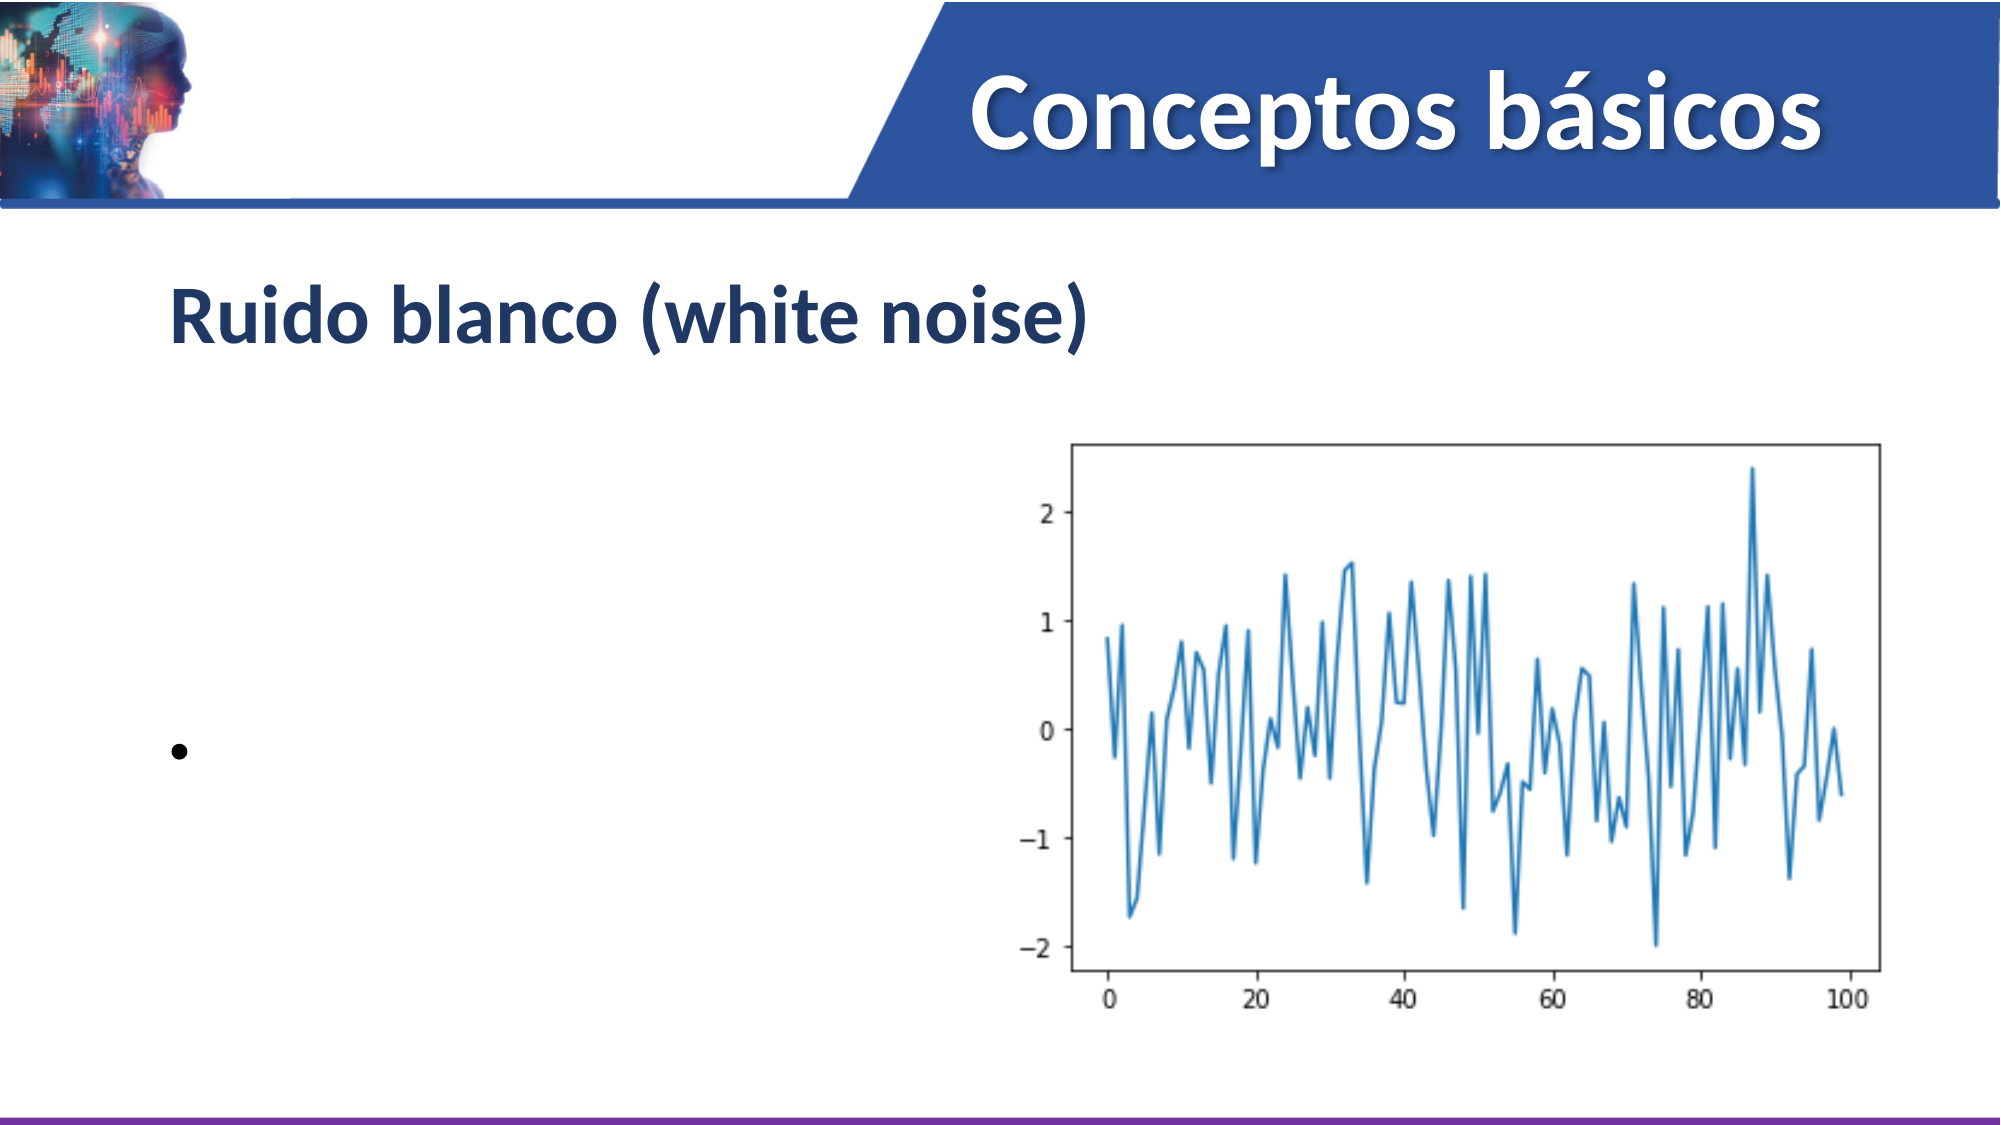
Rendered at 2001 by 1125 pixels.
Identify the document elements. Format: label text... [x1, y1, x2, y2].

picture [0, 2, 2000, 209]
text_box Conceptos básicos [955, 29, 1961, 180]
picture [1004, 425, 1918, 1026]
